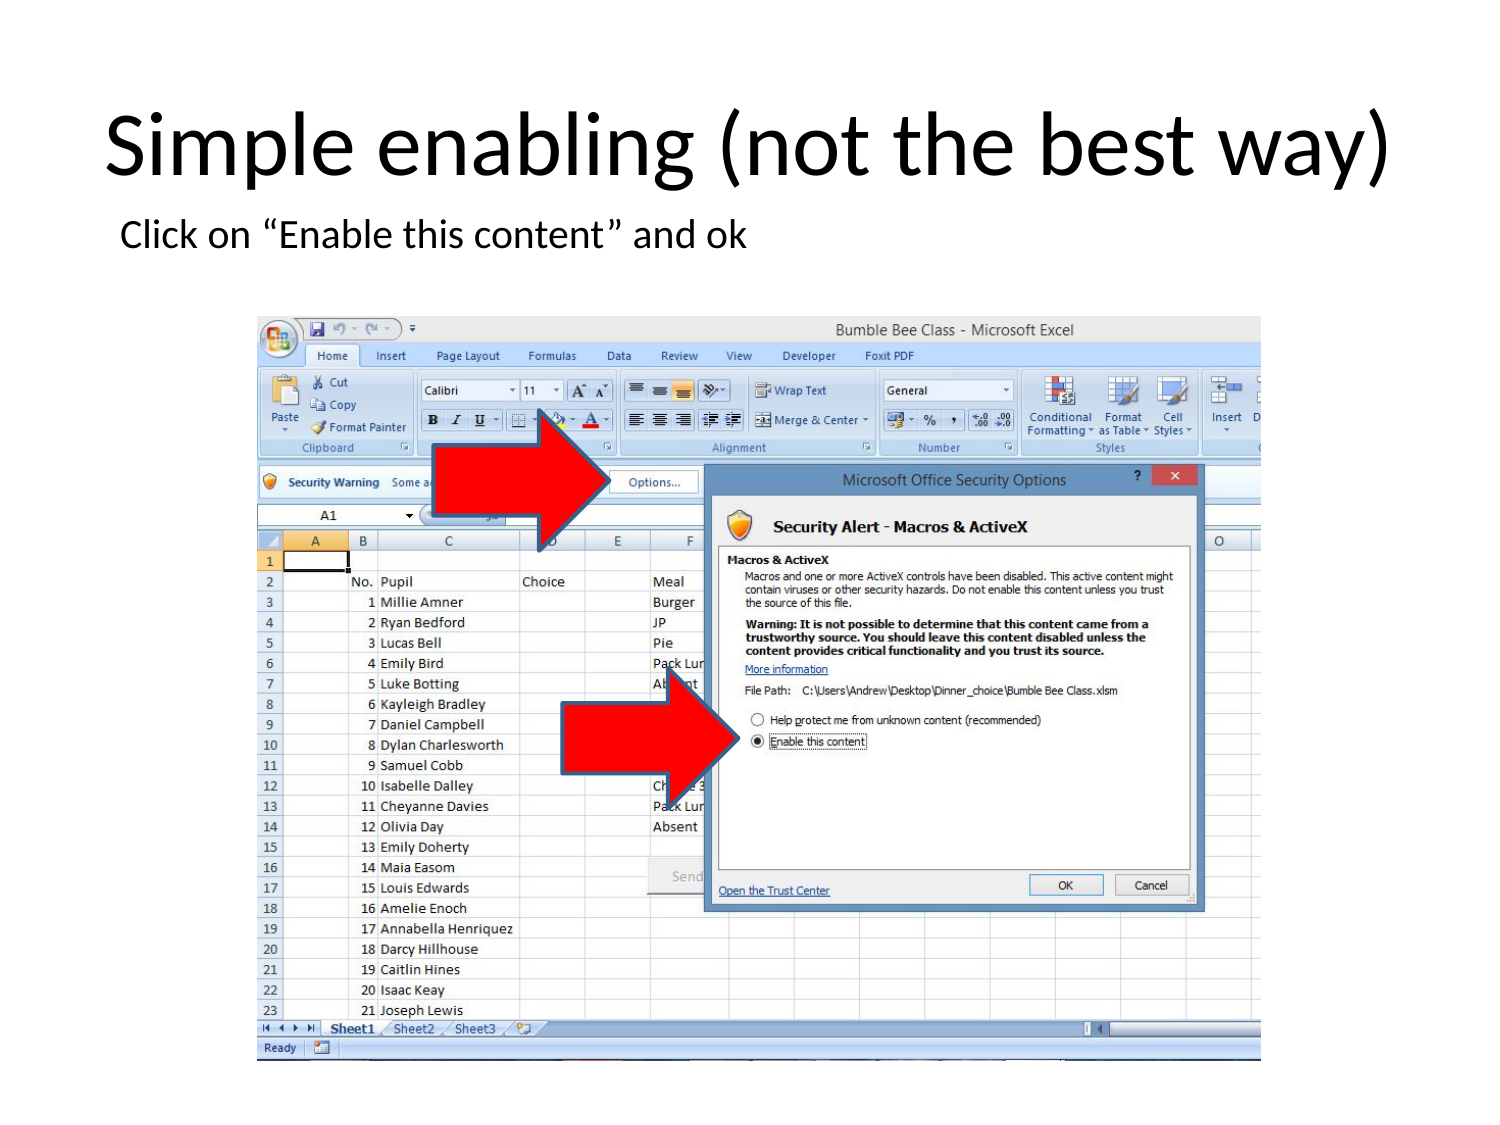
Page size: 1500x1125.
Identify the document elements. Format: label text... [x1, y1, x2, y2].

picture [257, 316, 1261, 1061]
text_box Click on “Enable this content” and ok [105, 199, 1372, 264]
title Simple enabling (not the best way) [75, 45, 1425, 233]
